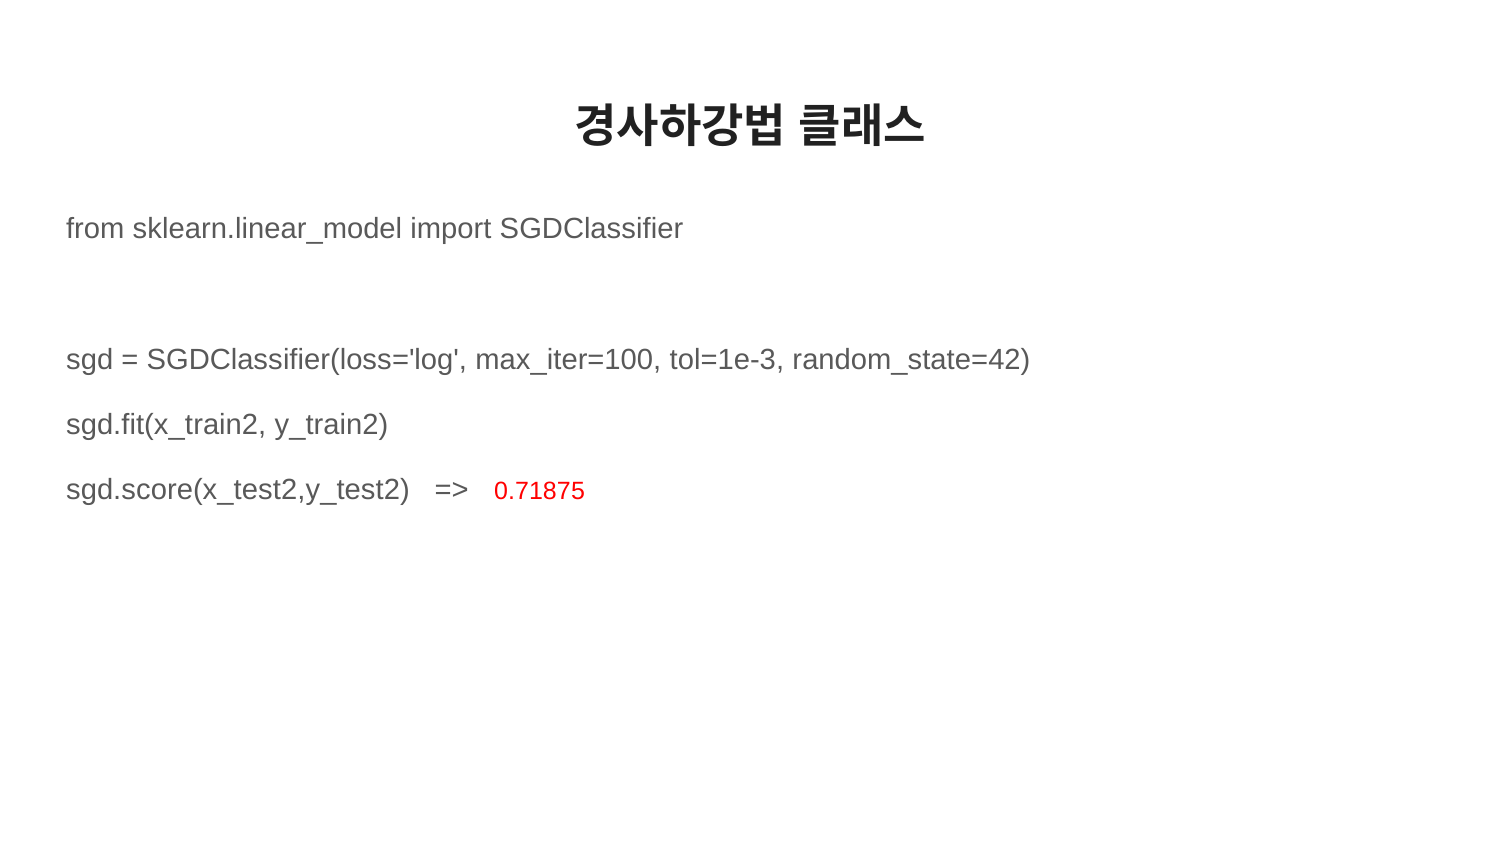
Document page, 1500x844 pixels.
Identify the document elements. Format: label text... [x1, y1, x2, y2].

list from sklearn.linear_model import SGDClassifier sgd = SGDClassifier(loss='log', max_iter=100, tol=1e-3, random_state=42) sgd.fit(x_train2, y_train2) sgd.score(x_test2,y_test2) => 0.71875 [51, 189, 1449, 750]
title 경사하강법 클래스 [51, 72, 1449, 167]
